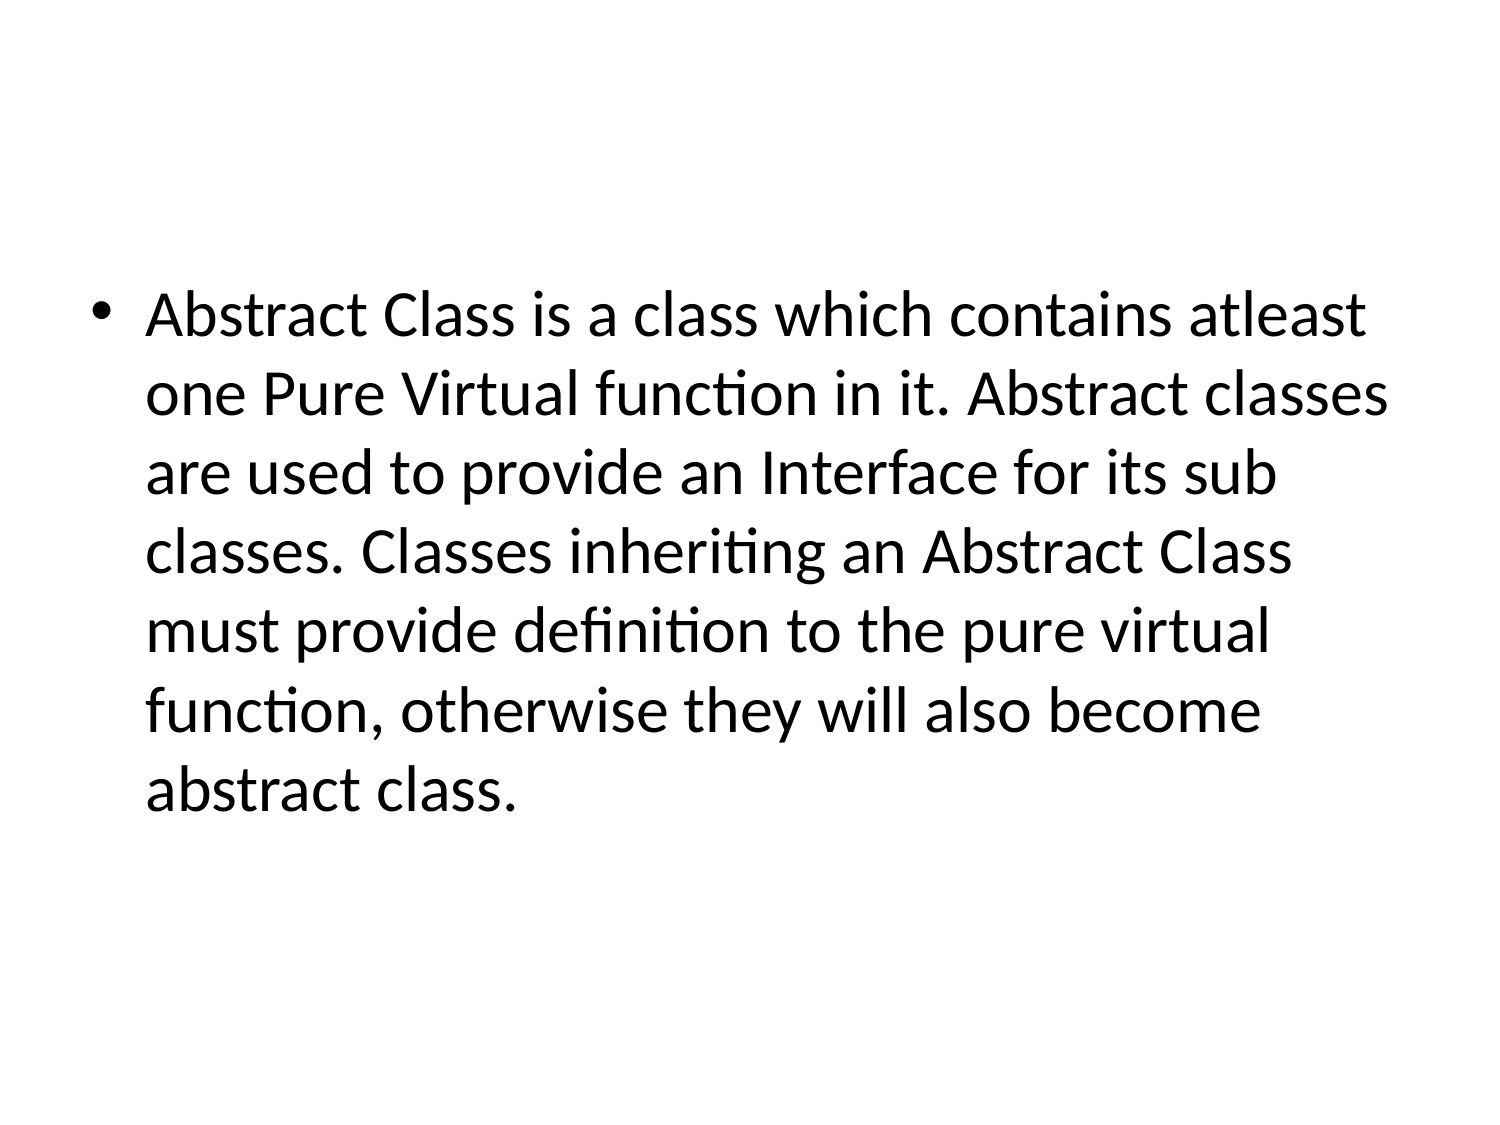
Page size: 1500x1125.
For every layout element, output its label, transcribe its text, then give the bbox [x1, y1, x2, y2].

list Abstract Class is a class which contains atleast one Pure Virtual function in it. Abstract classes are used to provide an Interface for its sub classes. Classes inheriting an Abstract Class must provide definition to the pure virtual function, otherwise they will also become abstract class. [75, 262, 1425, 1005]
